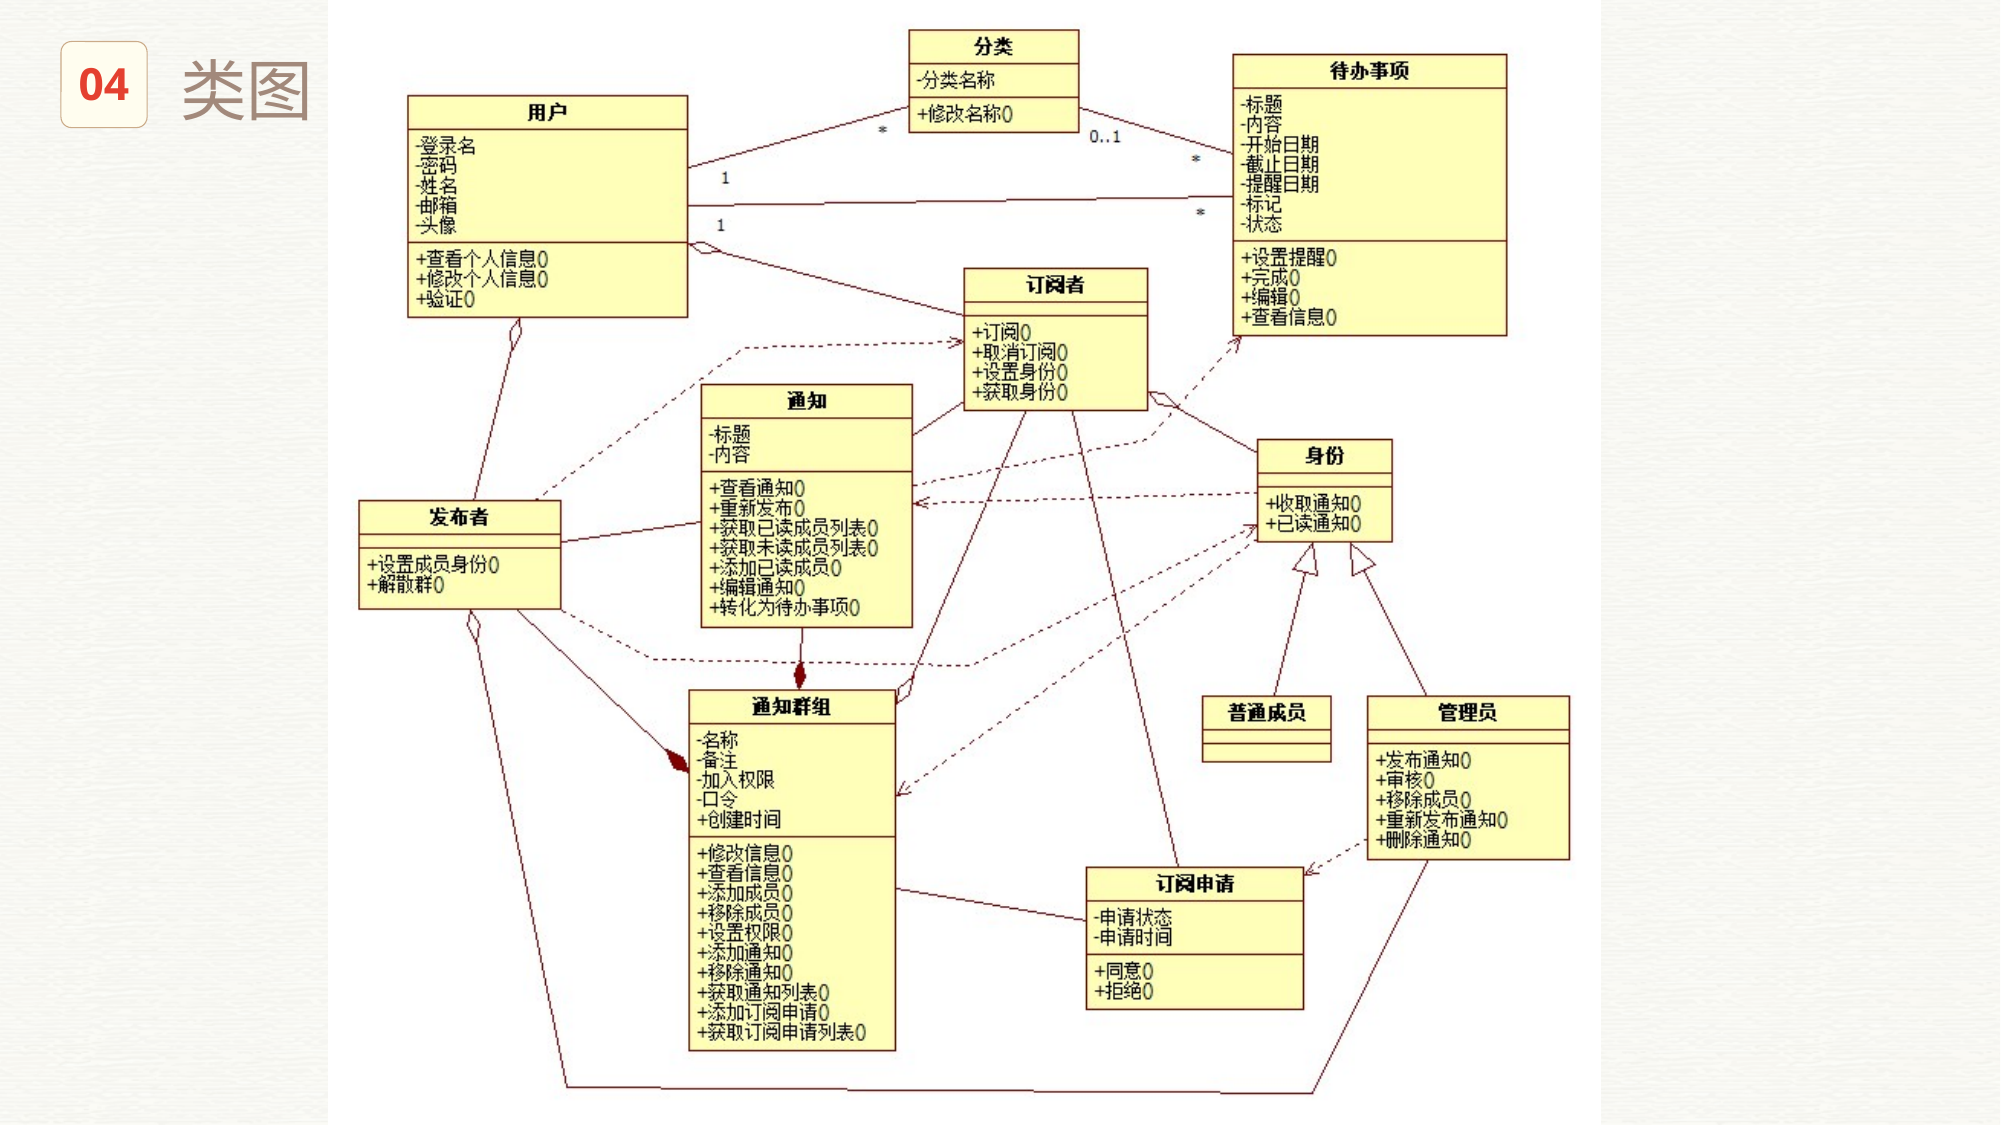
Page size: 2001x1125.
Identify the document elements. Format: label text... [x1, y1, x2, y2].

picture [0, 0, 2001, 1125]
text_box [59, 40, 149, 129]
text_box 04 [63, 48, 145, 117]
text_box 类图 [165, 41, 328, 137]
